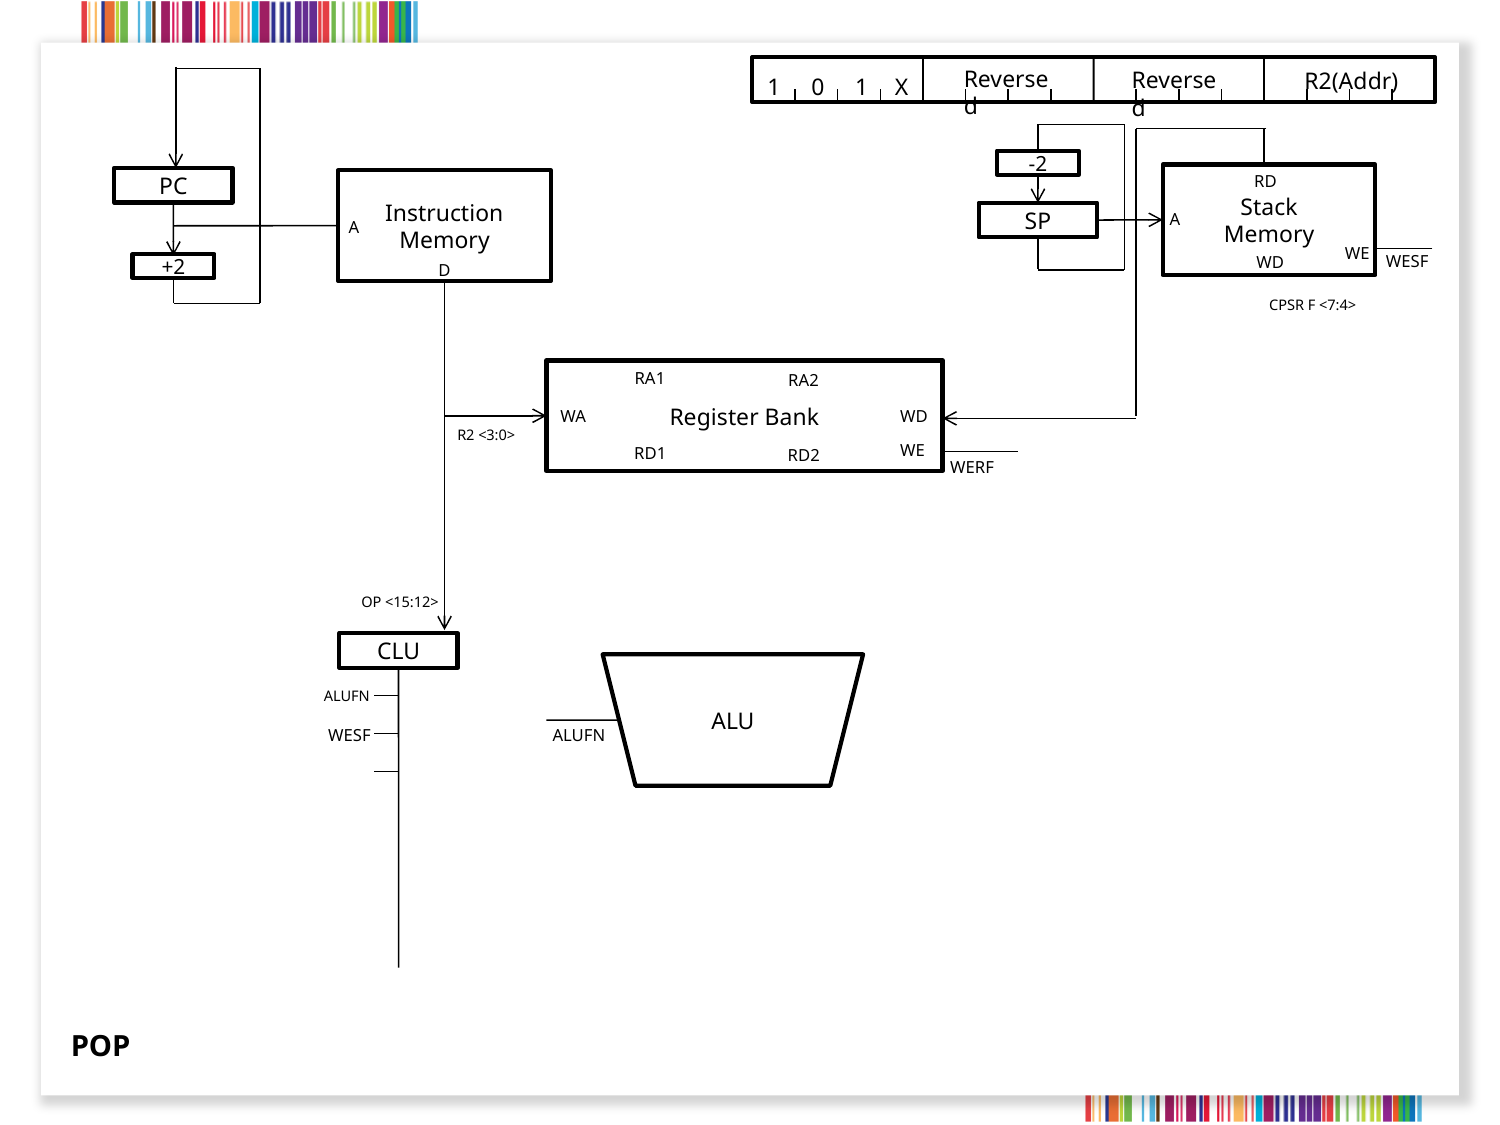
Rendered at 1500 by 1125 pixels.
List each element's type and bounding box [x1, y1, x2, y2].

picture [1080, 1096, 1424, 1125]
picture [76, 0, 420, 42]
text_box [58, 57, 1444, 1068]
